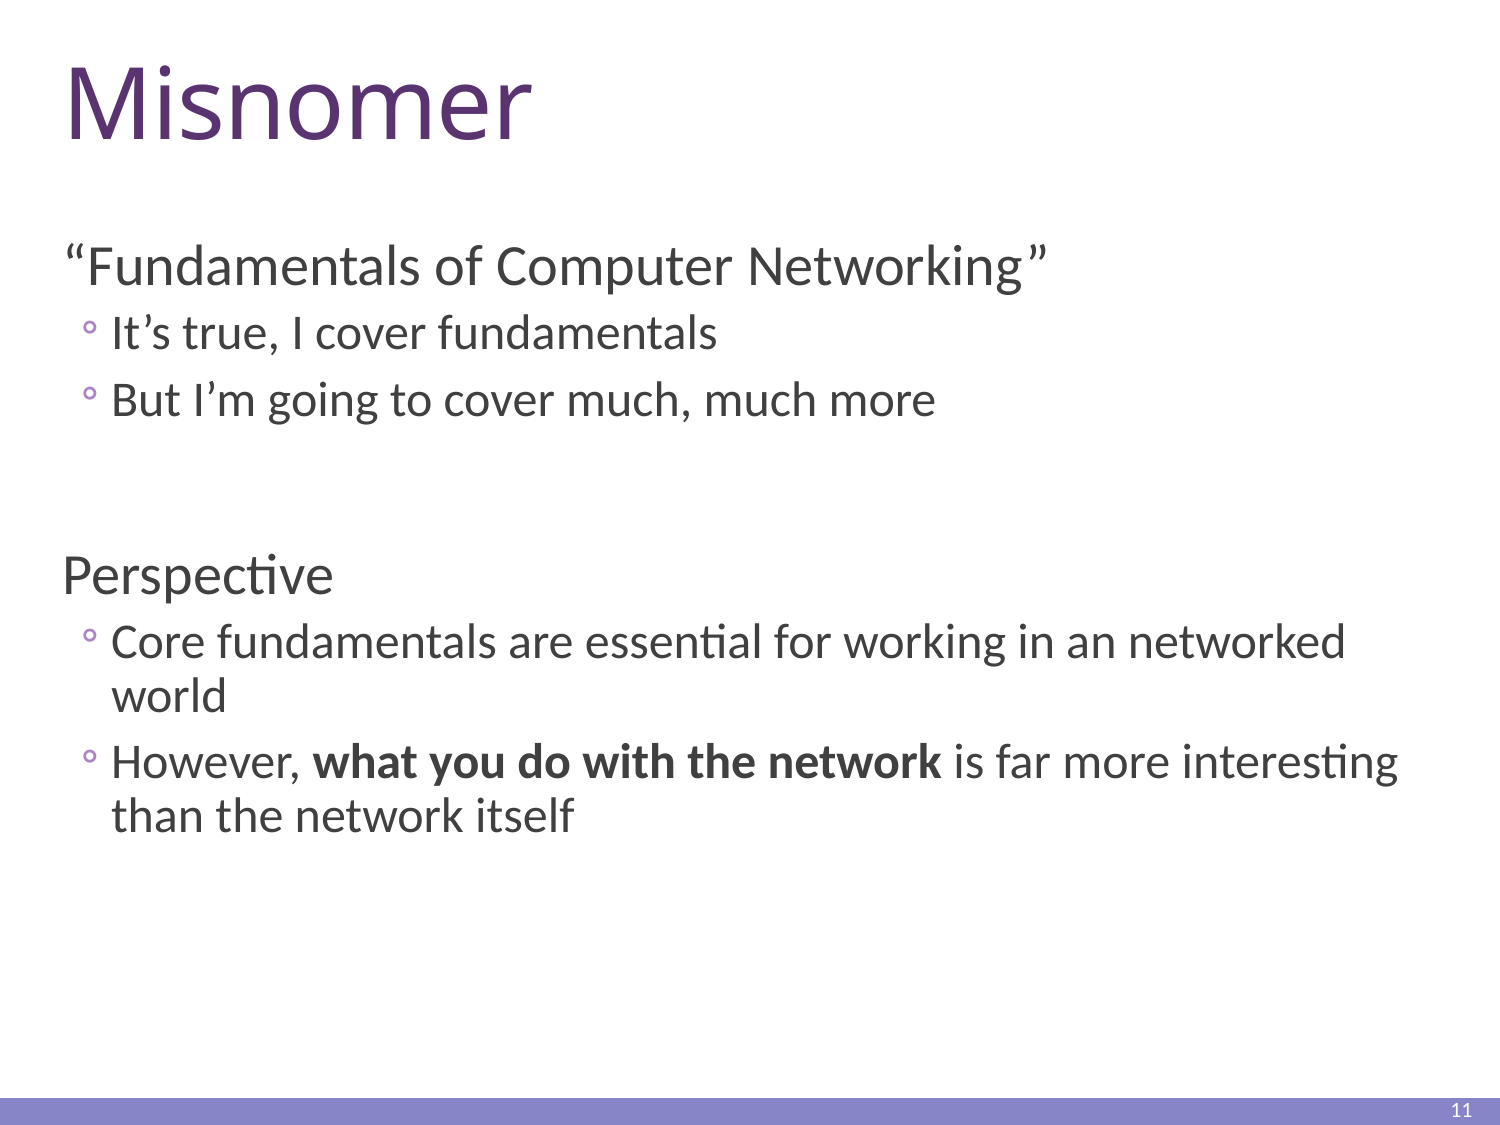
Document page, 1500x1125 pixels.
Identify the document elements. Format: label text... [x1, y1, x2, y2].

title Misnomer [48, 47, 1470, 168]
list “Fundamentals of Computer Networking” It’s true, I cover fundamentals But I’m going to cover much, much more Perspective Core fundamentals are essential for working in an networked world However, what you do with the network is far more interesting than the network itself [48, 227, 1470, 1014]
slide_number 11 [1326, 1091, 1488, 1125]
